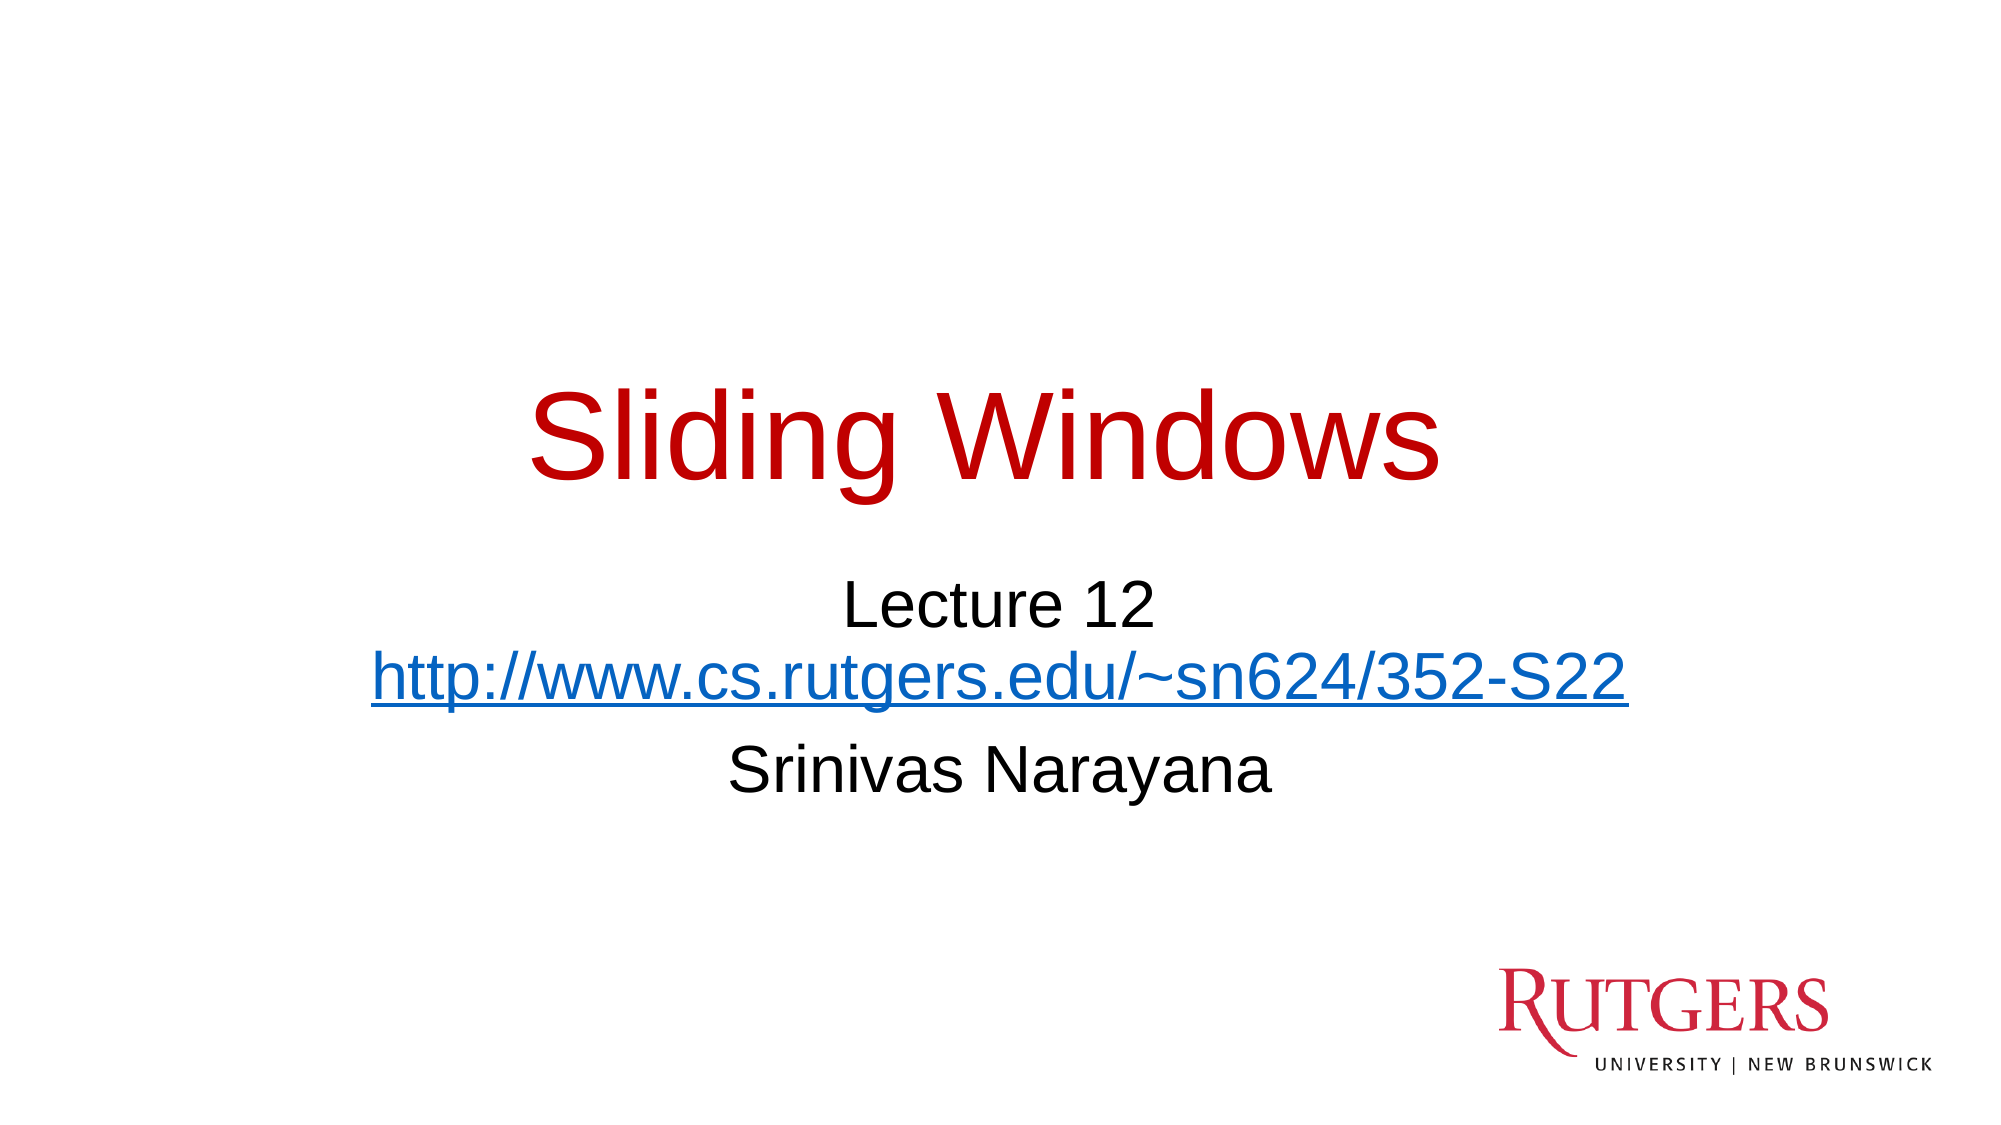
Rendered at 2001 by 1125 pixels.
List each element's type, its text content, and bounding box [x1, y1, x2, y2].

title Sliding Windows [347, 220, 1623, 515]
picture [1487, 947, 1956, 1097]
subtitle Lecture 12 http://www.cs.rutgers.edu/~sn624/352-S22 Srinivas Narayana [249, 562, 1750, 888]
slide_number 1 [1412, 1042, 1863, 1103]
